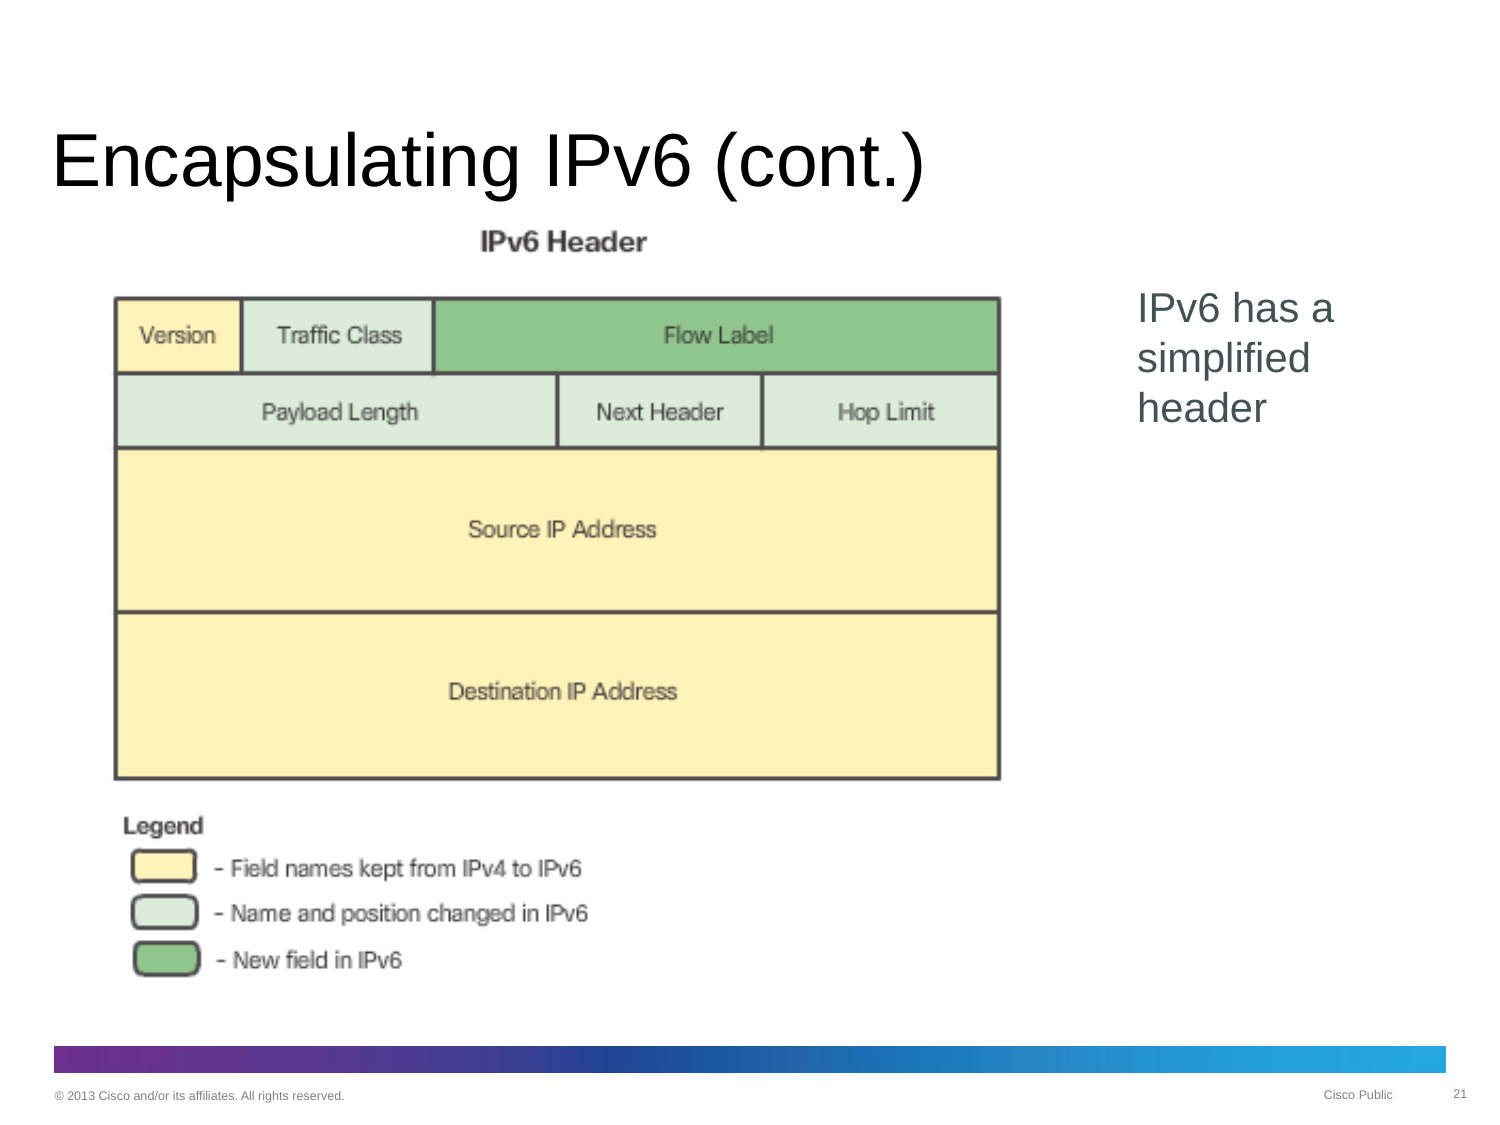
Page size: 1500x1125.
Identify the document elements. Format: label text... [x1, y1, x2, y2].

picture [54, 1046, 1446, 1073]
title Encapsulating IPv6 (cont.) [37, 70, 1447, 209]
text_box IPv6 has a simplified header [1122, 273, 1393, 438]
picture [80, 216, 1070, 1034]
